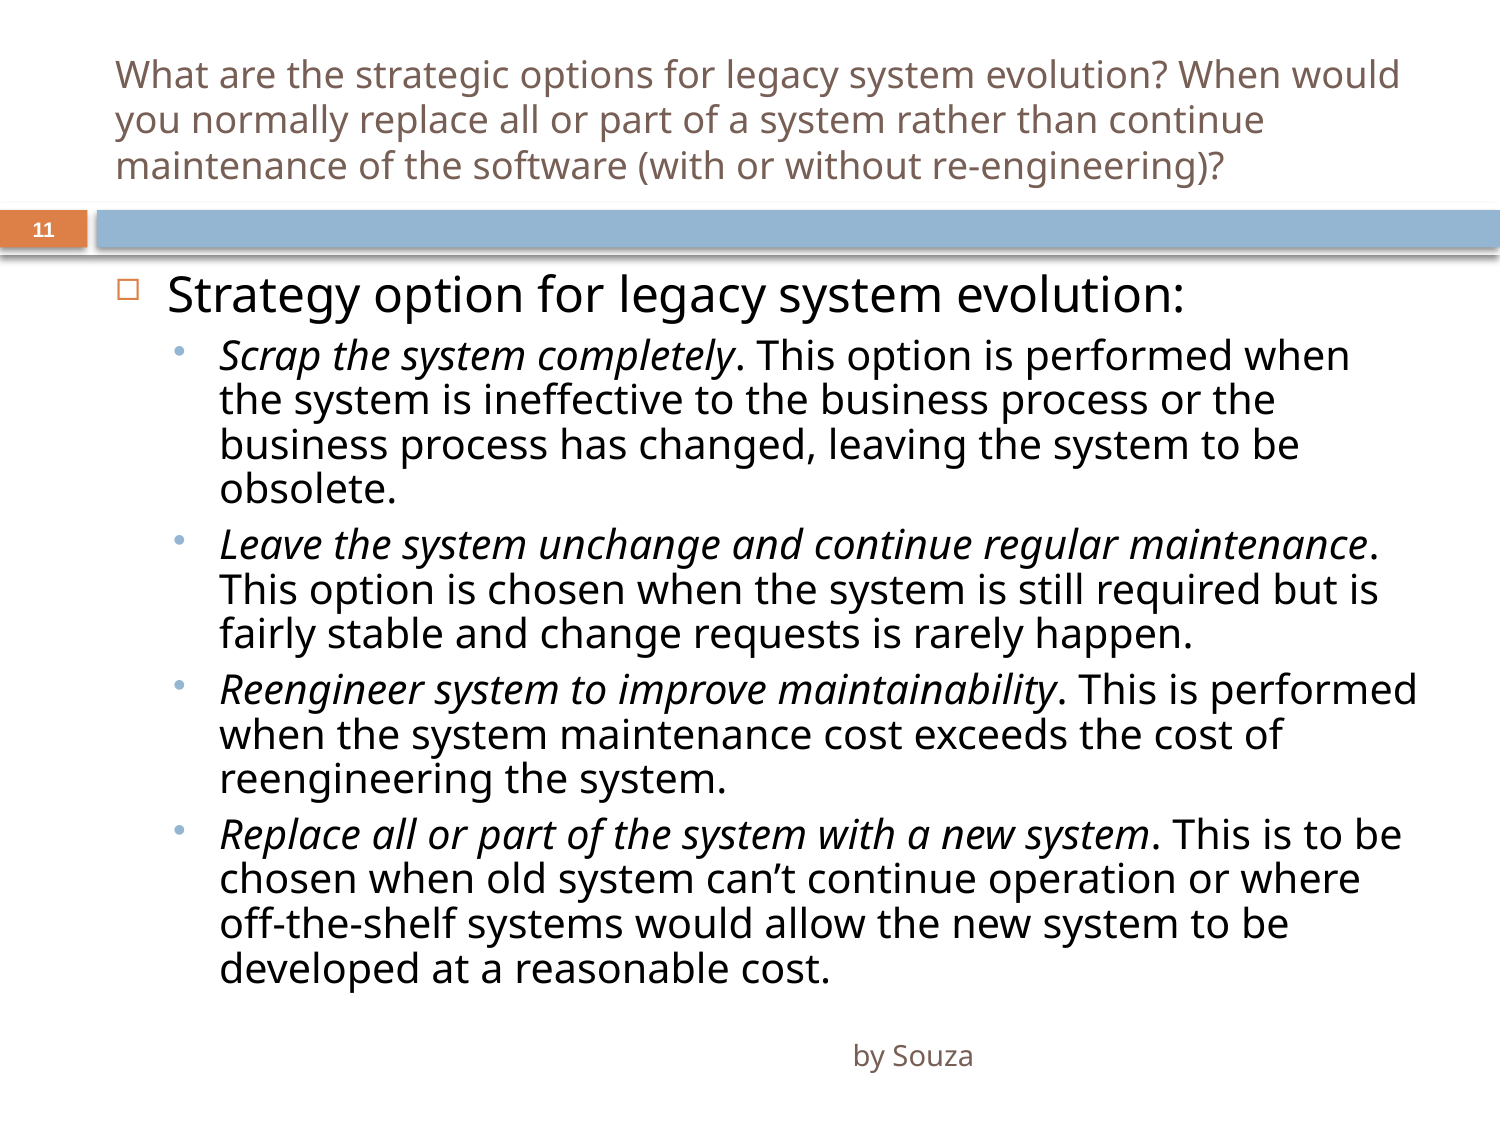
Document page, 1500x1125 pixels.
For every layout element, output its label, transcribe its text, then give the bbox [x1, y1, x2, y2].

title What are the strategic options for legacy system evolution? When would you normally replace all or part of a system rather than continue maintenance of the software (with or without re-engineering)? [100, 37, 1438, 200]
footer by Souza [99, 1024, 990, 1085]
slide_number 11 [0, 208, 88, 249]
list Strategy option for legacy system evolution: Scrap the system completely. This option is performed when the system is ineffective to the business process or the business process has changed, leaving the system to be obsolete. Leave the system unchange and continue regular maintenance. This option is chosen when the system is still required but is fairly stable and change requests is rarely happen. Reengineer system to improve maintainability. This is performed when the system maintenance cost exceeds the cost of reengineering the system. Replace all or part of the system with a new system. This is to be chosen when old system can’t continue operation or where off-the-shelf systems would allow the new system to be developed at a reasonable cost. [100, 262, 1438, 1000]
